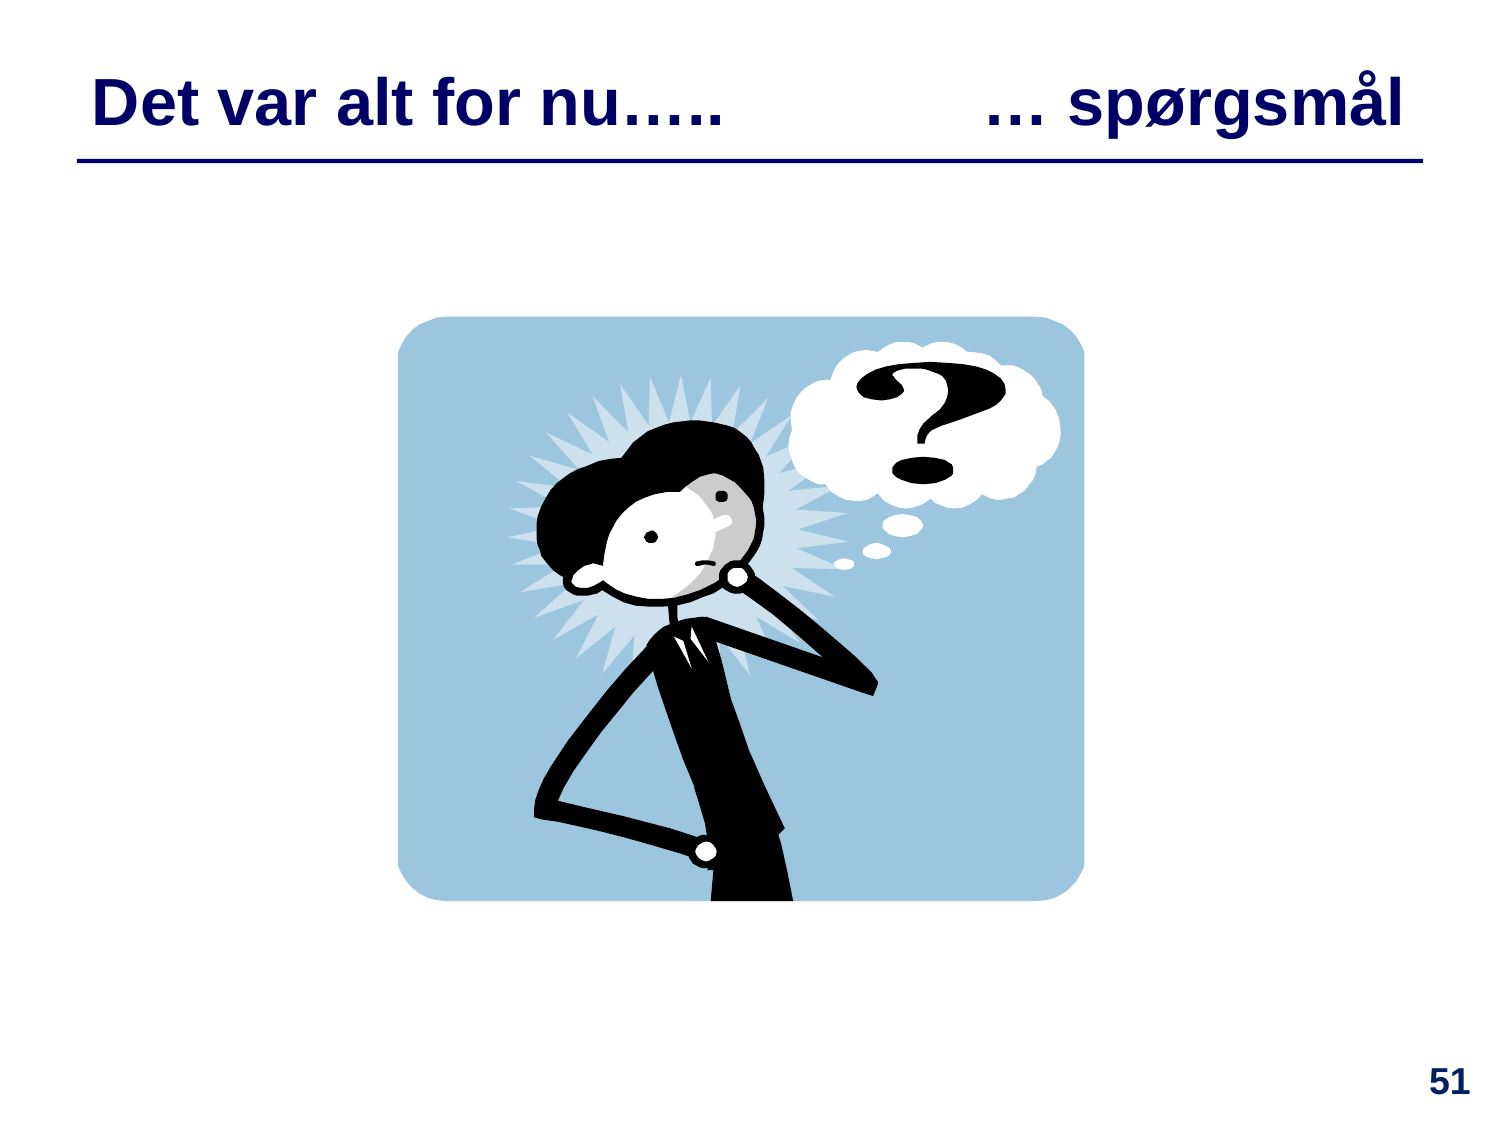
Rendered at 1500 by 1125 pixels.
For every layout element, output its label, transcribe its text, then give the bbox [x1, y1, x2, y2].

title Det var alt for nu….. … spørgsmål [76, 42, 1424, 155]
picture [395, 314, 1087, 904]
slide_number 51 [1399, 1050, 1500, 1125]
